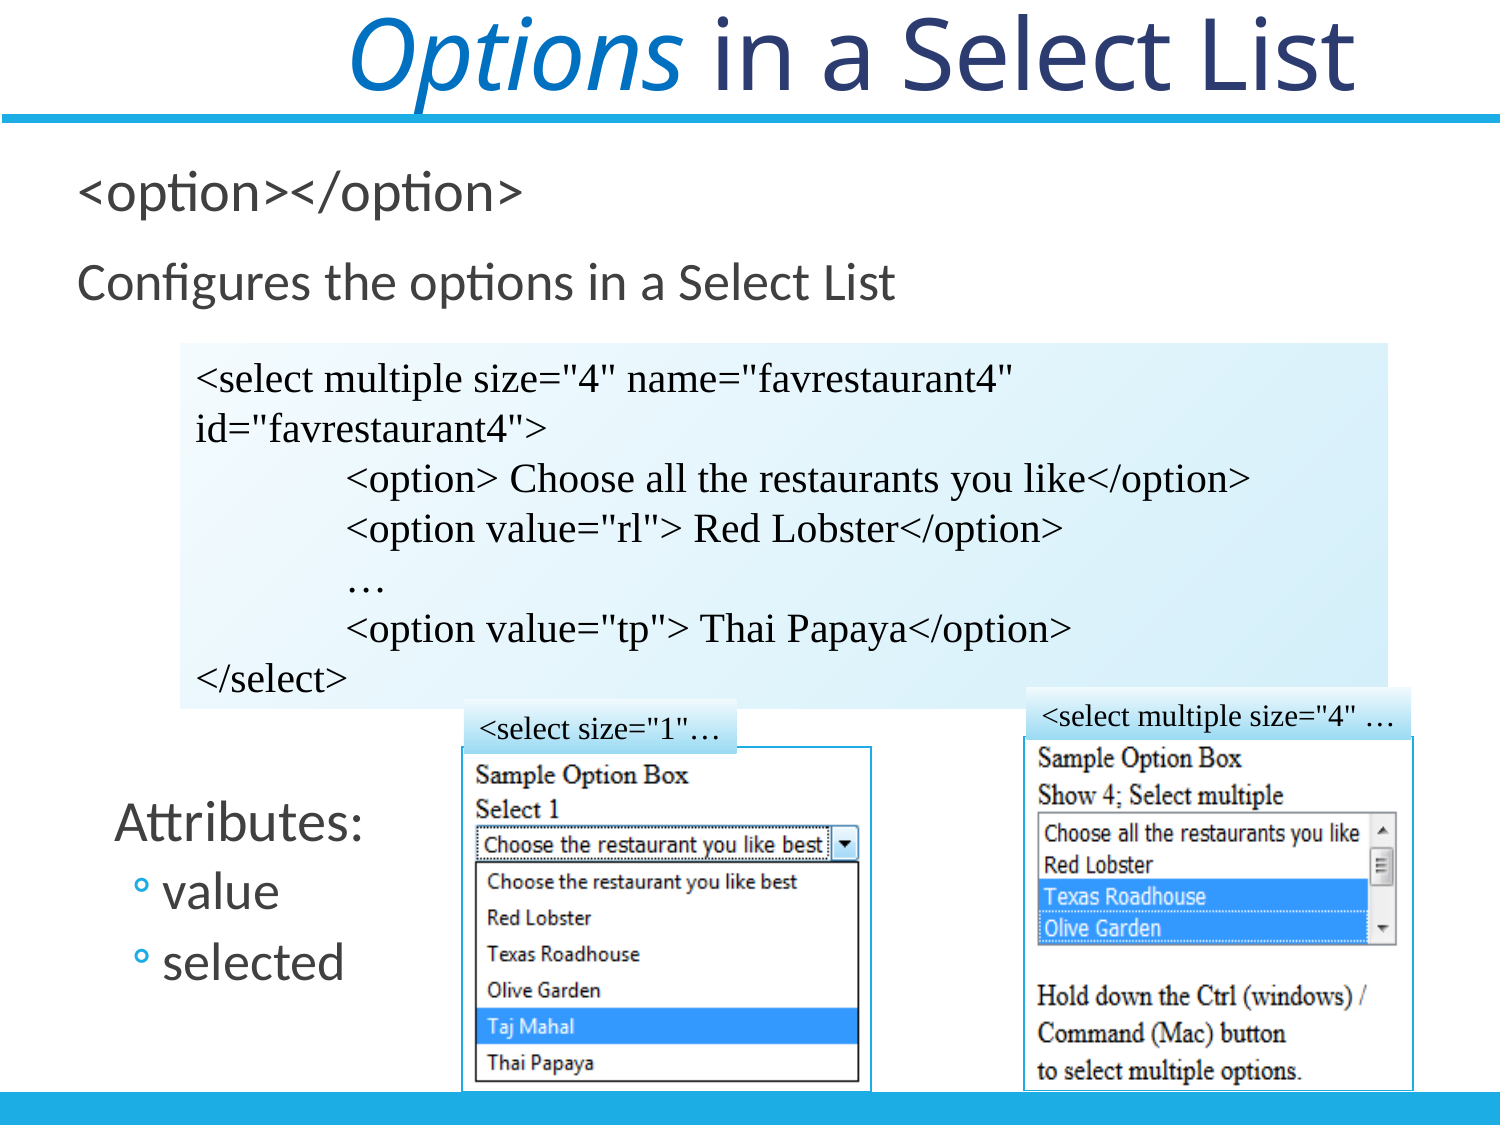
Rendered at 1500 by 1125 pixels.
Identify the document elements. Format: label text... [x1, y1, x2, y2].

picture [461, 747, 871, 1092]
text_box Attributes: value selected [99, 784, 413, 1014]
text_box <select size="1"… [463, 699, 737, 746]
picture [1024, 736, 1413, 1091]
title Options in a Select List [133, 0, 1372, 114]
text_box <select multiple size="4" name="favrestaurant4" id="favrestaurant4"> <option> Choose all the restaurants you like</option> <option value="rl"> Red Lobster</option> … <option value="tp"> Thai Papaya</option> </select> [180, 343, 1388, 709]
list <option></option> Configures the options in a Select List [62, 153, 900, 332]
text_box <select multiple size="4" … [1026, 687, 1412, 734]
